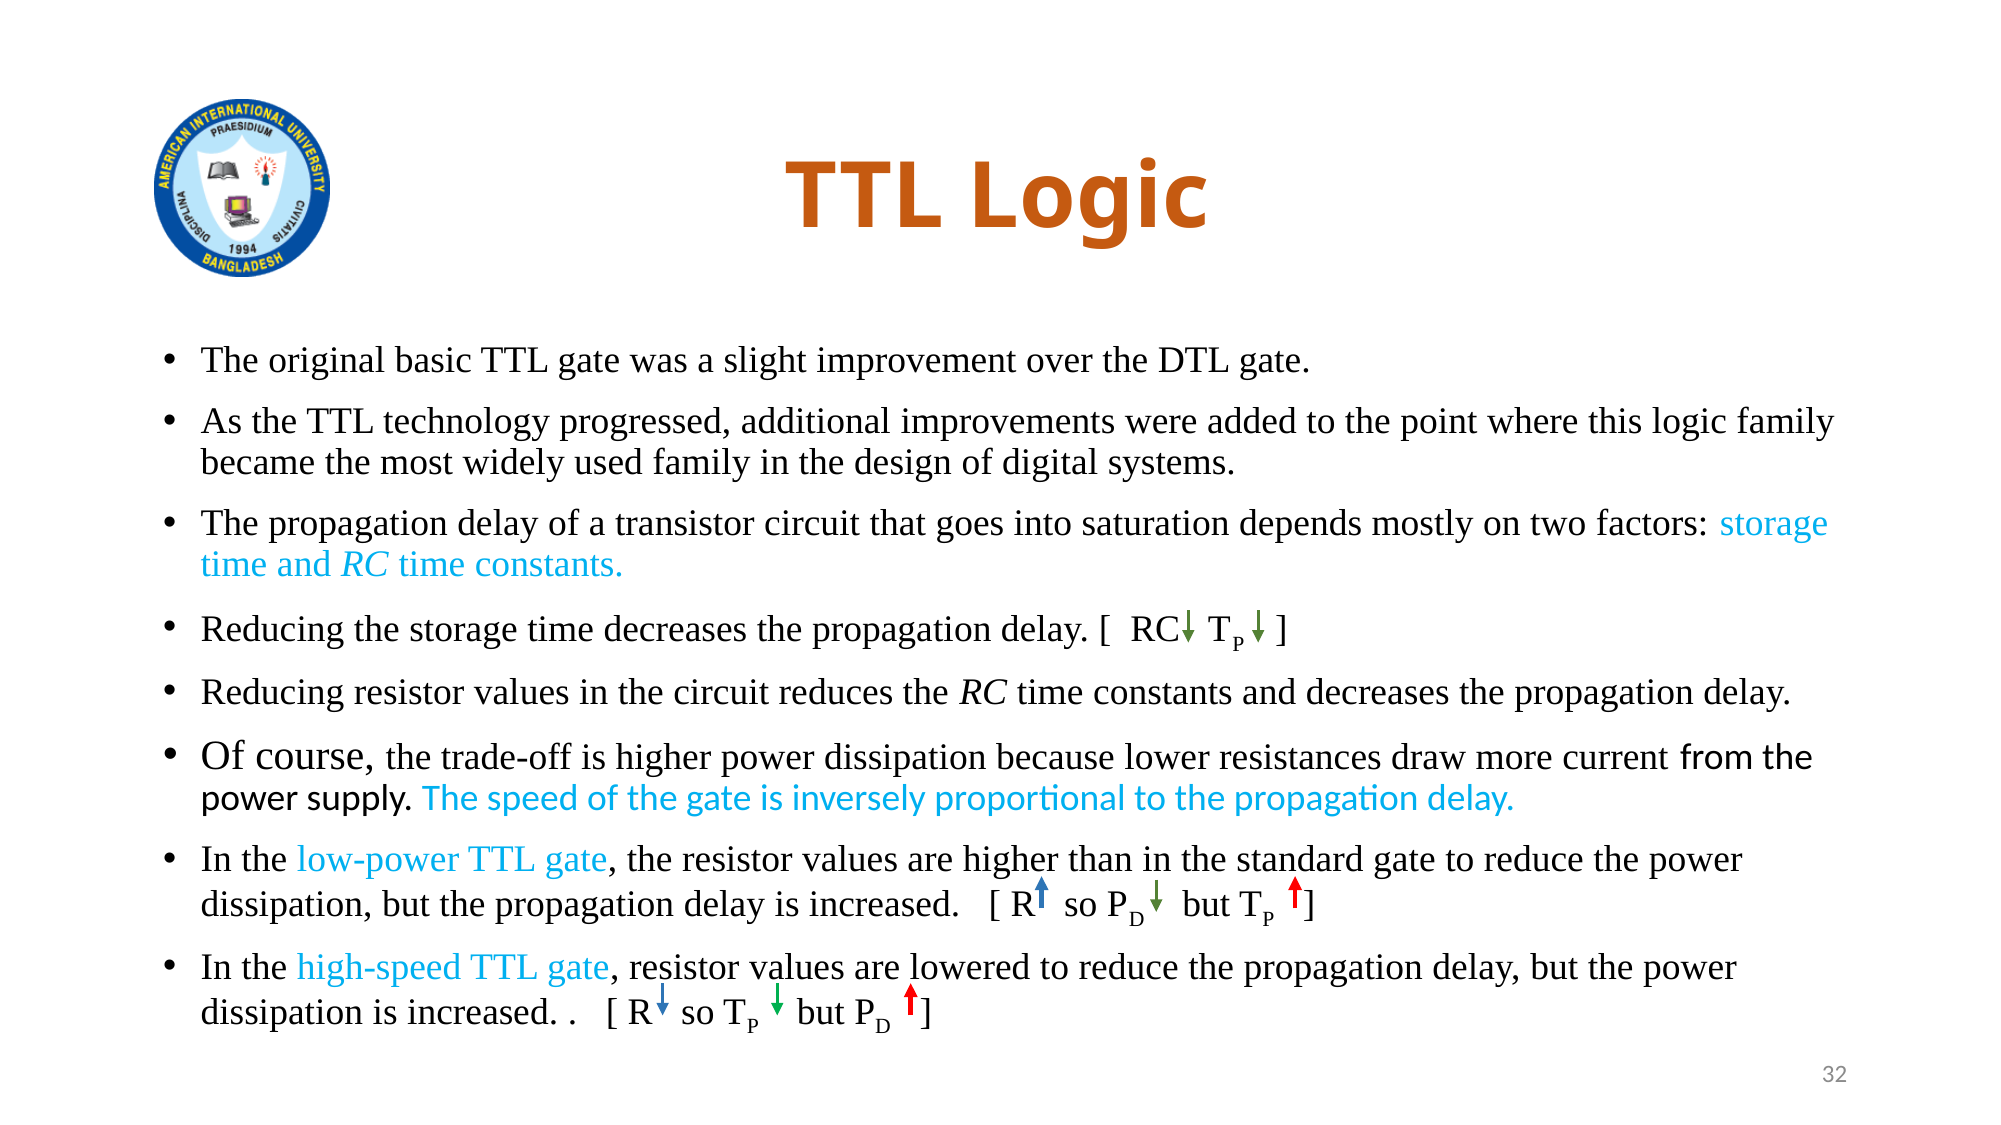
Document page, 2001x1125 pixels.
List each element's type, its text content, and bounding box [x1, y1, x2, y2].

list The original basic TTL gate was a slight improvement over the DTL gate. As the TTL technology progressed, additional improvements were added to the point where this logic family became the most widely used family in the design of digital systems. The propagation delay of a transistor circuit that goes into saturation depends mostly on two factors: storage time and RC time constants. Reducing the storage time decreases the propagation delay. [ RC TP ] Reducing resistor values in the circuit reduces the RC time constants and decreases the propagation delay. Of course, the trade-off is higher power dissipation because lower resistances draw more current from the power supply. The speed of the gate is inversely proportional to the propagation delay. In the low-power TTL gate, the resistor values are higher than in the standard gate to reduce the power dissipation, but the propagation delay is increased. [ R so PD but TP ] In the high-speed TTL gate, resistor values are lowered to reduce the propagation delay, but the power dissipation is increased. . [ R so TP but PD ] [148, 332, 1874, 1047]
title TTL Logic [134, 99, 1860, 297]
slide_number 32 [1412, 1042, 1863, 1103]
picture [154, 99, 330, 277]
